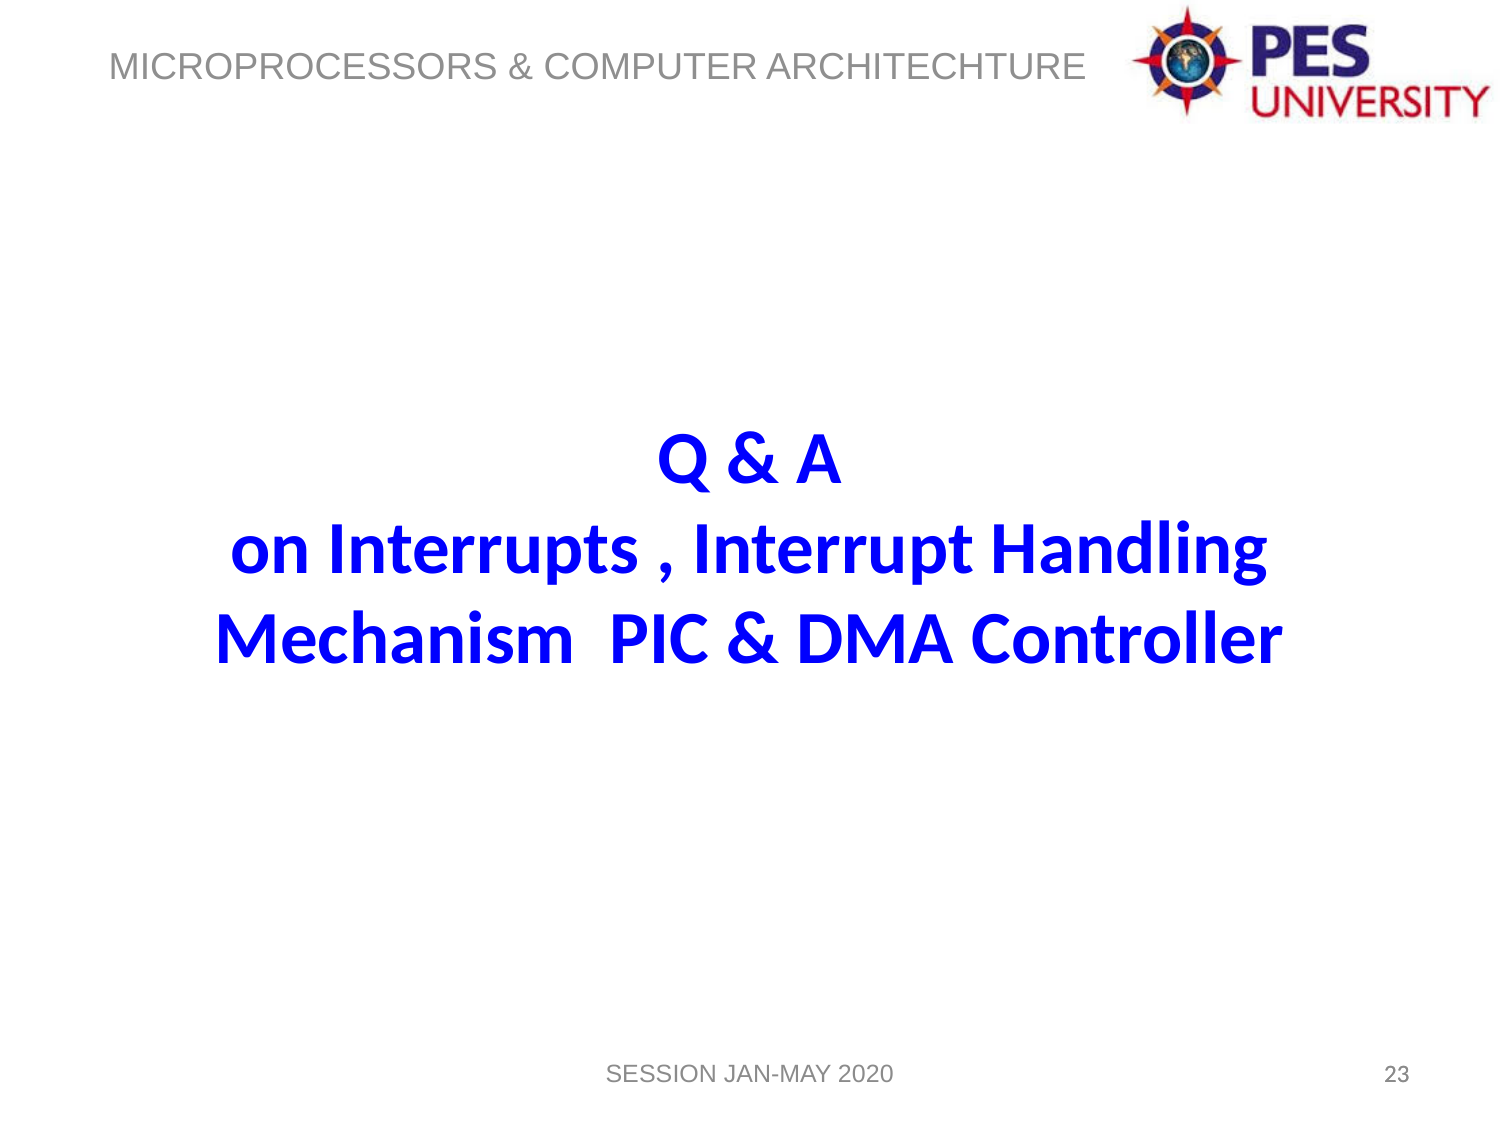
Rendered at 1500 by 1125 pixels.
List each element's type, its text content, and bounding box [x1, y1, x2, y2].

picture [1122, 0, 1500, 130]
text_box 23 [1074, 1042, 1425, 1103]
text_box SESSION JAN-MAY 2020 [496, 1042, 1003, 1103]
text_box Q & A on Interrupts , Interrupt Handling Mechanism PIC & DMA Controller [75, 224, 1425, 862]
